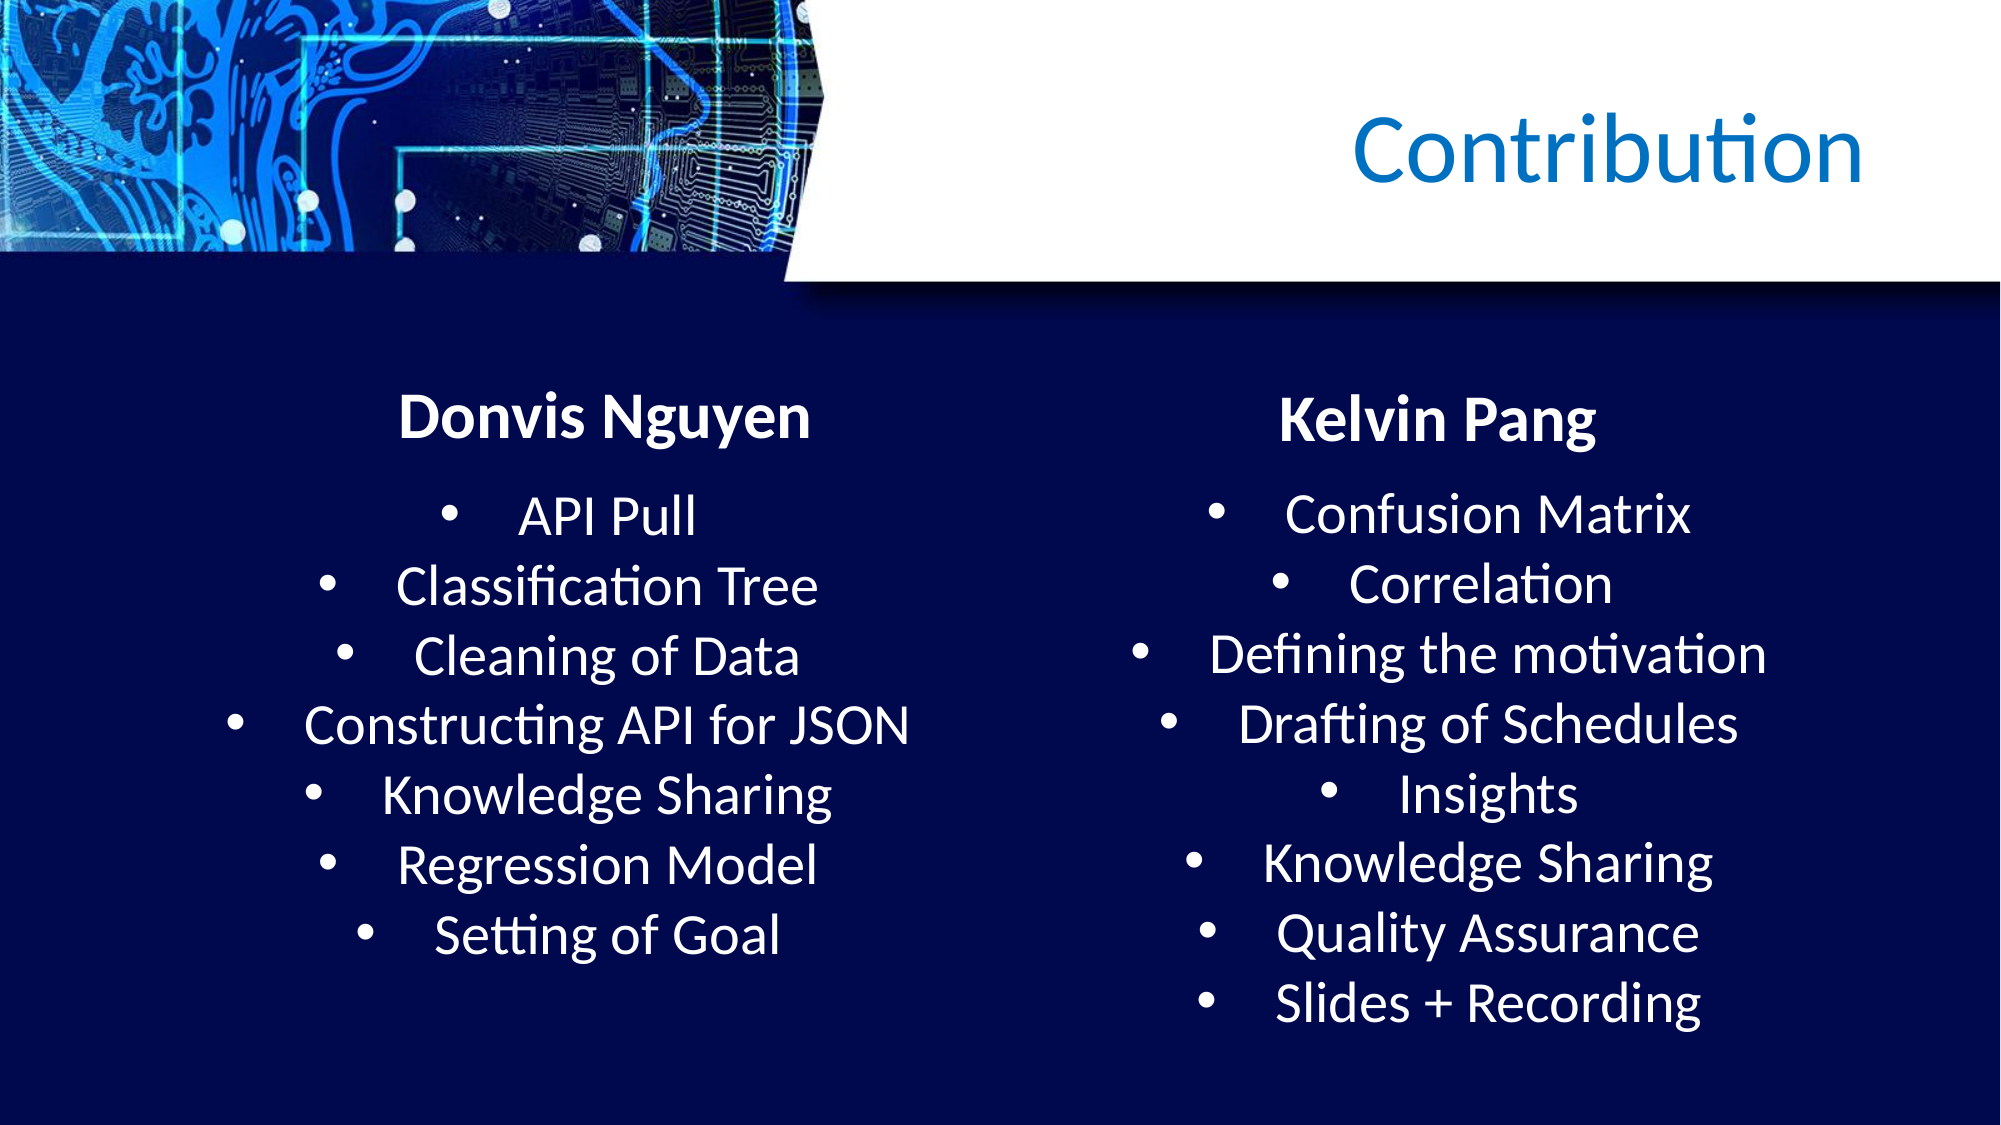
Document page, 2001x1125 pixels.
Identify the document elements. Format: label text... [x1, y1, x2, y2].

list API Pull Classification Tree Cleaning of Data Constructing API for JSON Knowledge Sharing Regression Model Setting of Goal [116, 467, 1000, 1062]
list Confusion Matrix Correlation Defining the motivation Drafting of Schedules Insights Knowledge Sharing Quality Assurance Slides + Recording [996, 465, 1881, 1060]
list Kelvin Pang [996, 362, 1881, 465]
list Donvis Nguyen [114, 362, 996, 468]
title Contribution [116, 59, 1887, 227]
picture [0, 0, 2001, 1125]
